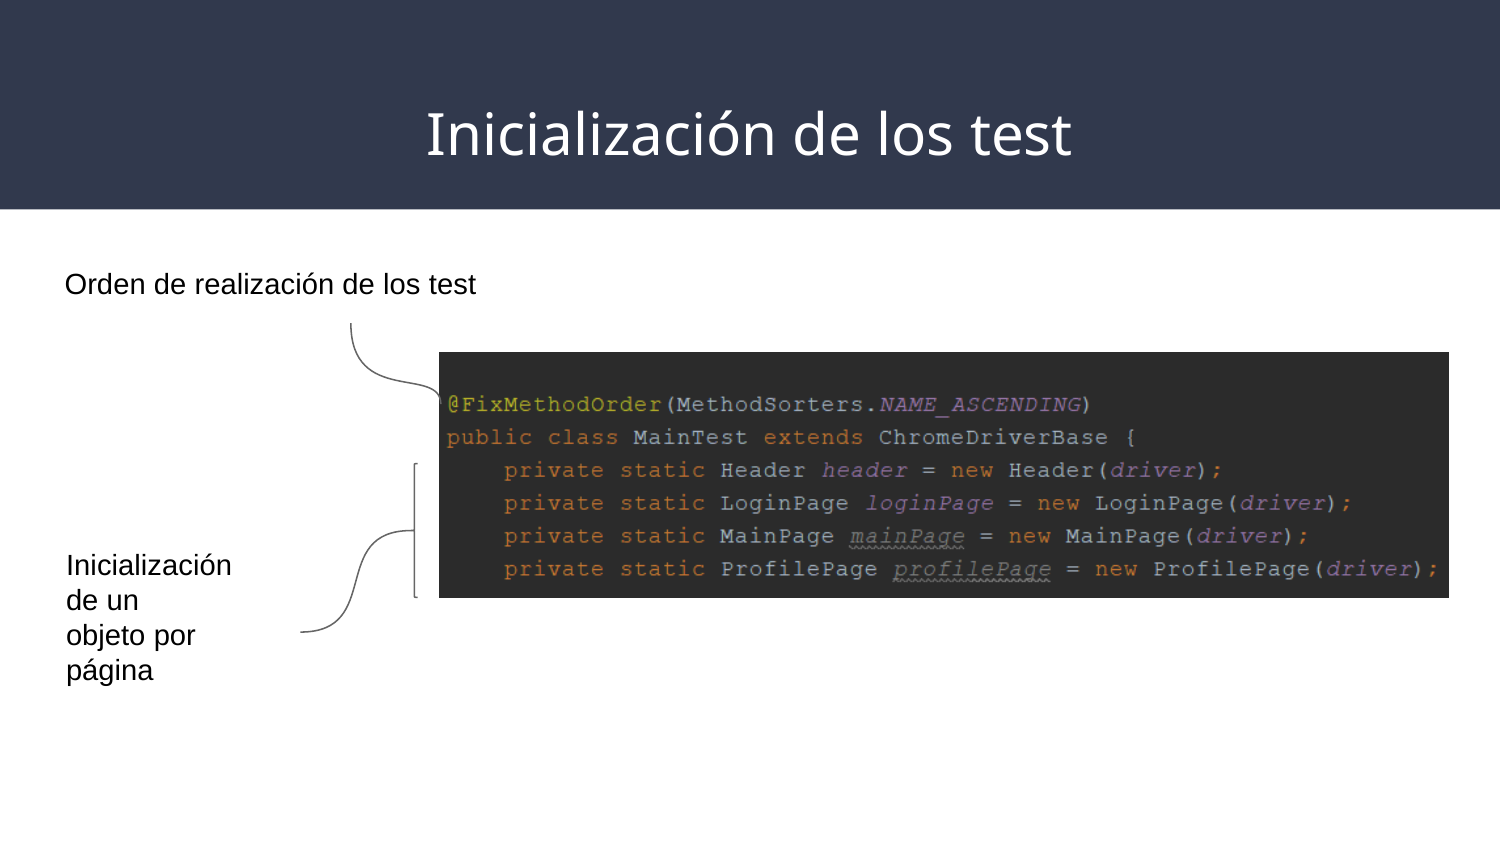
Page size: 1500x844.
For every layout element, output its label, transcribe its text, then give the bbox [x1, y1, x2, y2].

title Inicialización de los test [51, 82, 1449, 185]
text_box [413, 463, 418, 598]
text_box Inicialización de un objeto por página [51, 531, 298, 715]
text_box Orden de realización de los test [49, 250, 653, 324]
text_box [300, 530, 412, 633]
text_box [355, 318, 437, 409]
picture [438, 352, 1450, 598]
